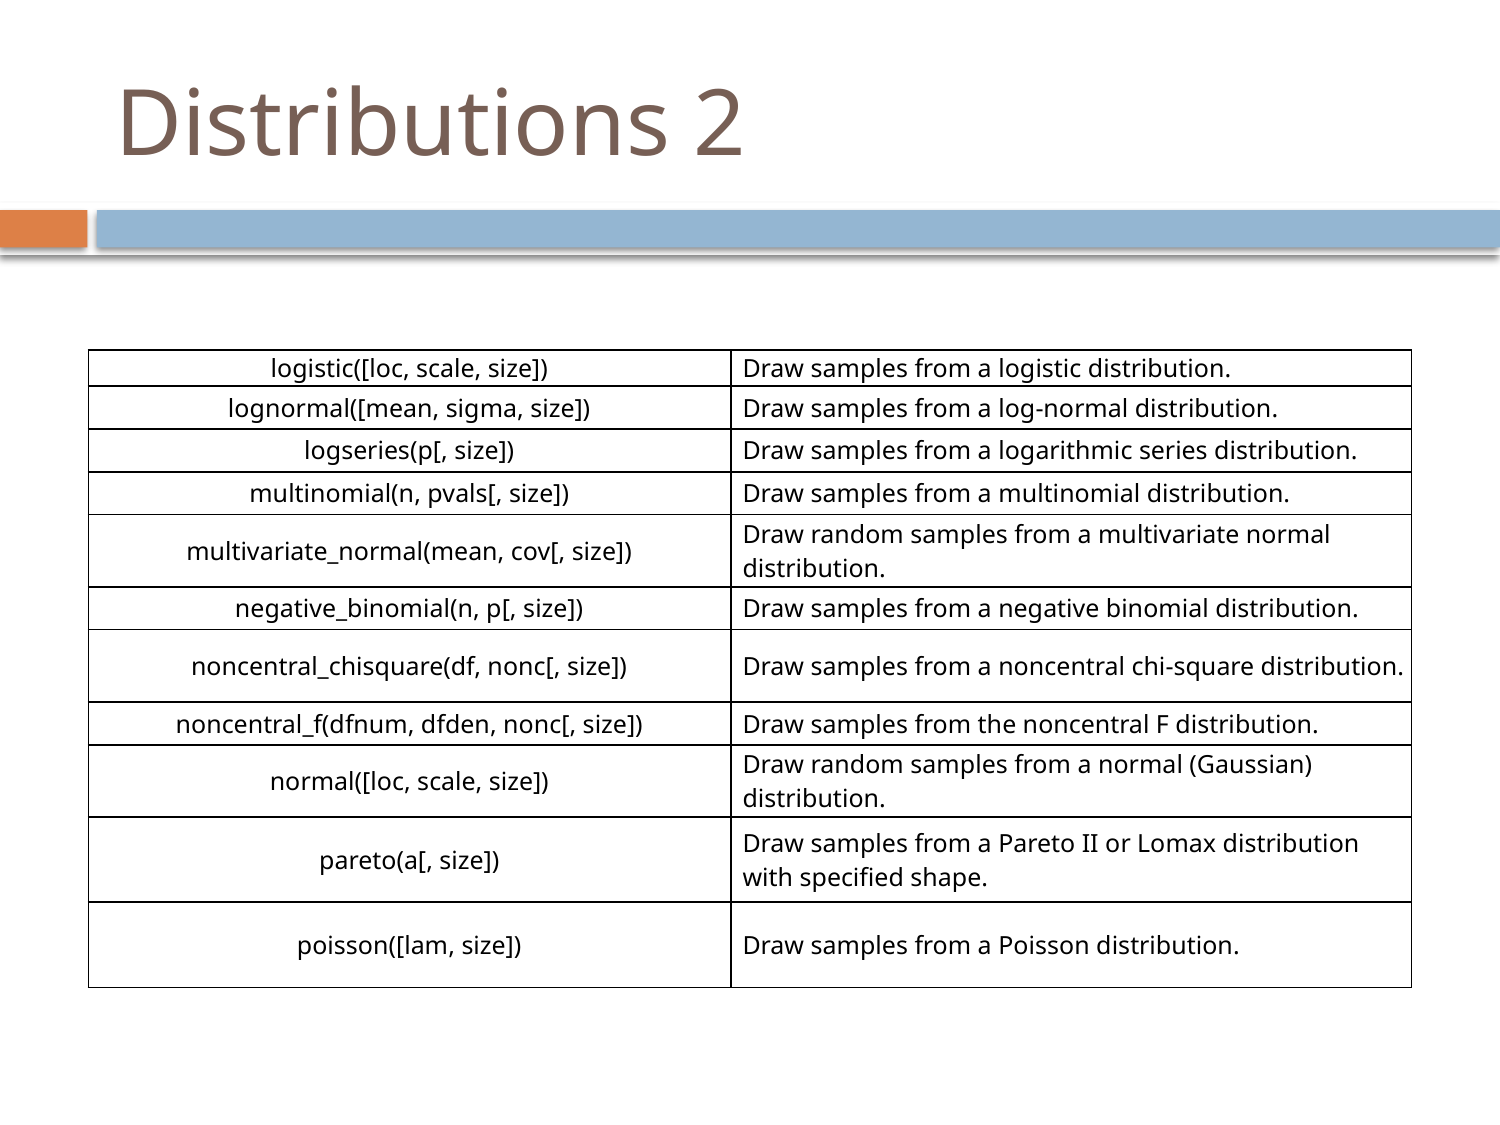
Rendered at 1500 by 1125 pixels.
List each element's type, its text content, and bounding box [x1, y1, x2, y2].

table_cell normal([loc, scale, size]) [89, 746, 730, 816]
table_cell negative_binomial(n, p[, size]) [89, 588, 730, 629]
table_cell Draw samples from a negative binomial distribution. [732, 588, 1411, 629]
table_cell noncentral_chisquare(df, nonc[, size]) [89, 630, 730, 701]
table_cell multinomial(n, pvals[, size]) [89, 473, 730, 514]
table_cell multivariate_normal(mean, cov[, size]) [89, 515, 730, 586]
table_cell lognormal([mean, sigma, size]) [89, 387, 730, 428]
table_cell Draw samples from a Poisson distribution. [732, 903, 1411, 987]
table_cell Draw random samples from a multivariate normal distribution. [732, 515, 1411, 586]
table_cell Draw samples from a log-normal distribution. [732, 387, 1411, 428]
table_cell pareto(a[, size]) [89, 818, 730, 901]
title Distributions 2 [100, 37, 1438, 200]
table_cell Draw samples from a Pareto II or Lomax distribution with specified shape. [732, 818, 1411, 901]
table_cell Draw random samples from a normal (Gaussian) distribution. [732, 746, 1411, 816]
table_header logistic([loc, scale, size]) [89, 351, 730, 385]
table_cell Draw samples from a multinomial distribution. [732, 473, 1411, 514]
table_cell Draw samples from a noncentral chi-square distribution. [732, 630, 1411, 701]
table_cell noncentral_f(dfnum, dfden, nonc[, size]) [89, 703, 730, 744]
table_cell Draw samples from the noncentral F distribution. [732, 703, 1411, 744]
table_cell Draw samples from a logarithmic series distribution. [732, 430, 1411, 471]
table_header Draw samples from a logistic distribution. [732, 351, 1411, 385]
table_cell logseries(p[, size]) [89, 430, 730, 471]
table_cell poisson([lam, size]) [89, 903, 730, 987]
